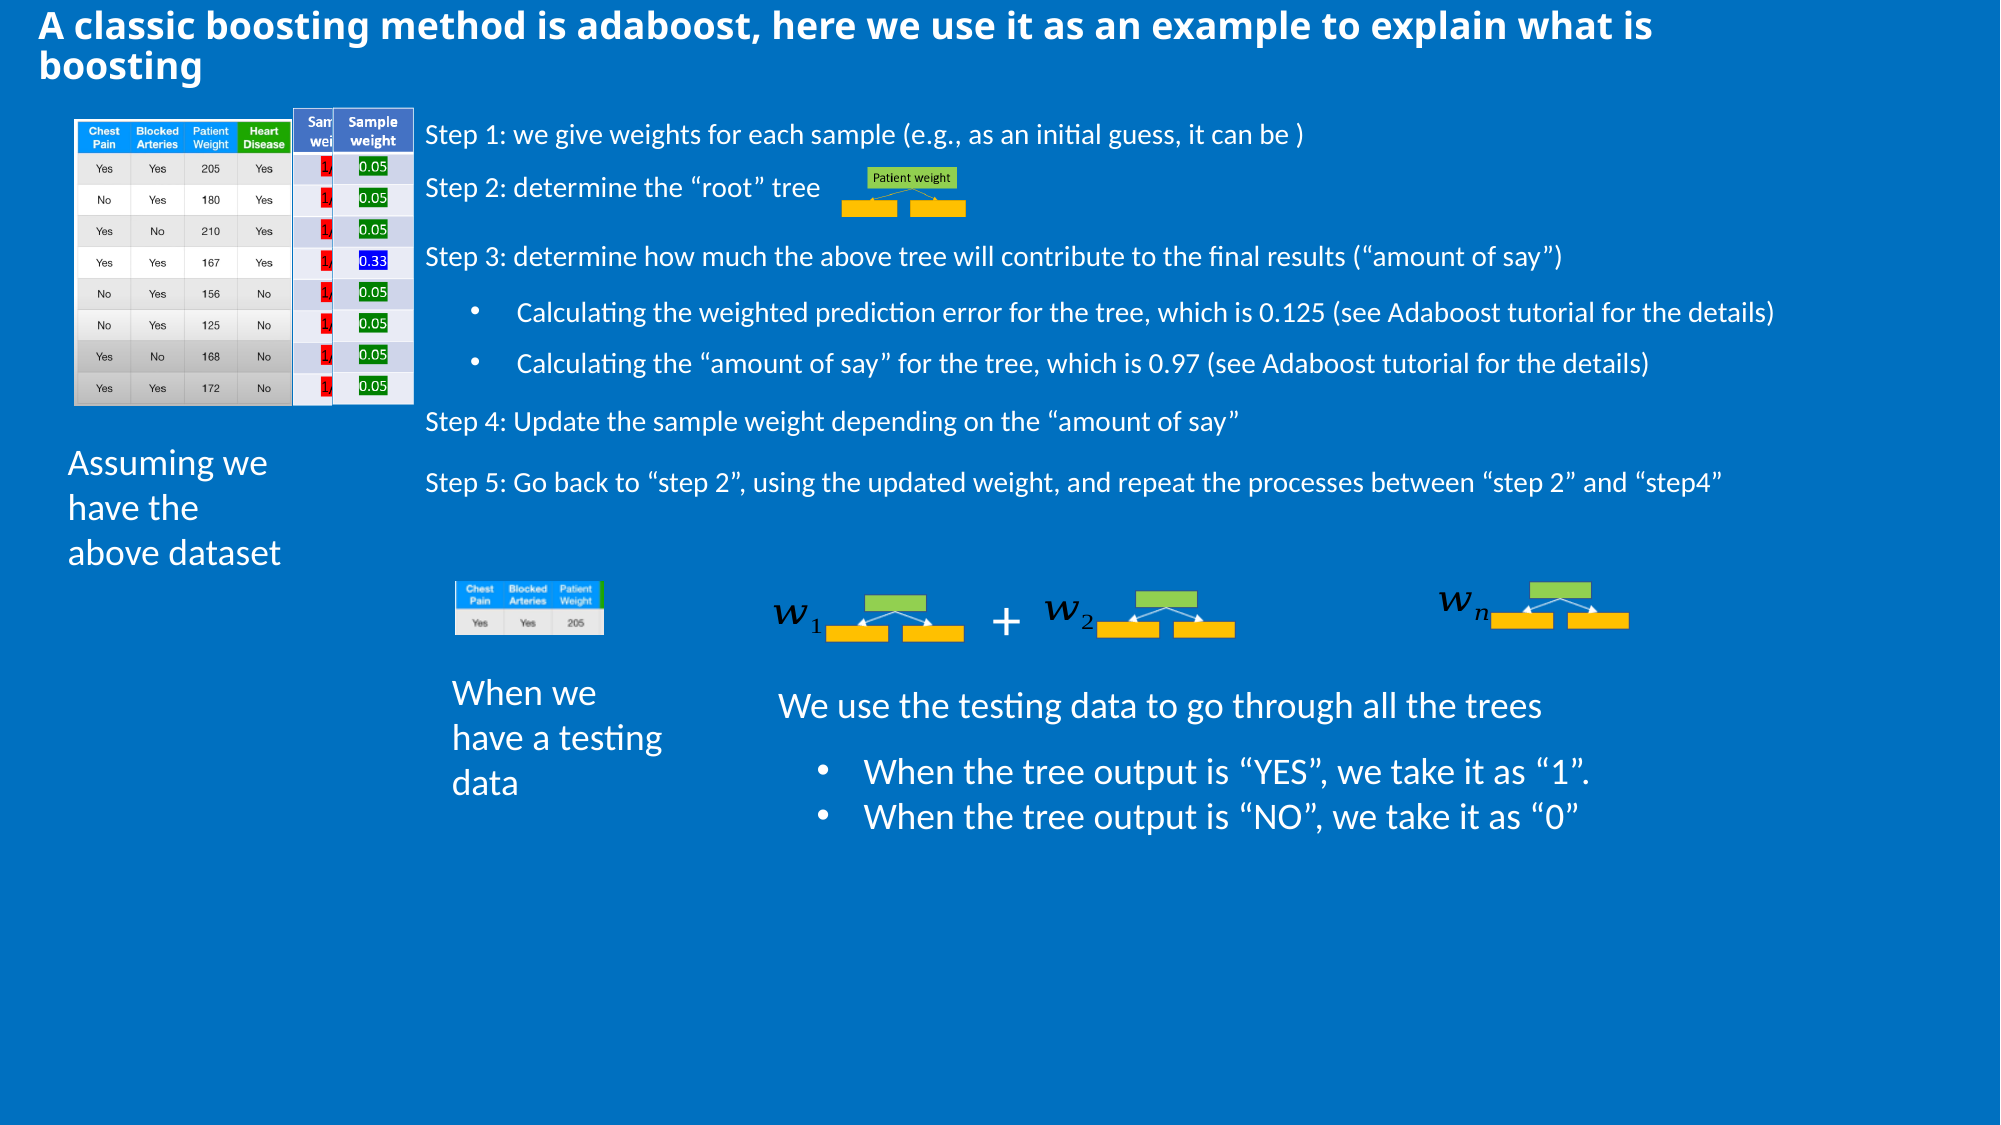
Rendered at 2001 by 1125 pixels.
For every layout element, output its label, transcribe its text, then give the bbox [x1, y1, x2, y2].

text_box Calculating the weighted prediction error for the tree, which is 0.125 (see Adaboost tutorial for the details) [455, 285, 1832, 336]
text_box Assuming we have the above dataset [52, 430, 315, 581]
text_box Calculating the “amount of say” for the tree, which is 0.97 (see Adaboost tutorial for the details) [455, 336, 1832, 387]
text_box Step 4: Update the sample weight depending on the “amount of say” [410, 395, 1467, 445]
title A classic boosting method is adaboost, here we use it as an example to explain what is boosting [23, 35, 1715, 96]
picture [455, 581, 604, 635]
text_box We use the testing data to go through all the trees [763, 673, 1559, 734]
text_box When we have a testing data [437, 660, 691, 811]
text_box + [978, 574, 1037, 660]
text_box Step 2: determine the “root” tree [415, 160, 864, 211]
text_box Step 5: Go back to “step 2”, using the updated weight, and repeat the processes between “step 2” and “step4” [410, 455, 1908, 506]
picture [838, 165, 968, 217]
text_box When the tree output is “YES”, we take it as “1”. When the tree output is “NO”, we take it as “0” [801, 739, 1607, 845]
text_box Step 3: determine how much the above tree will contribute to the final results (“amount of say”) [415, 229, 1767, 280]
picture [821, 589, 968, 648]
picture [1486, 576, 1633, 635]
picture [1092, 585, 1239, 644]
picture [74, 107, 415, 406]
